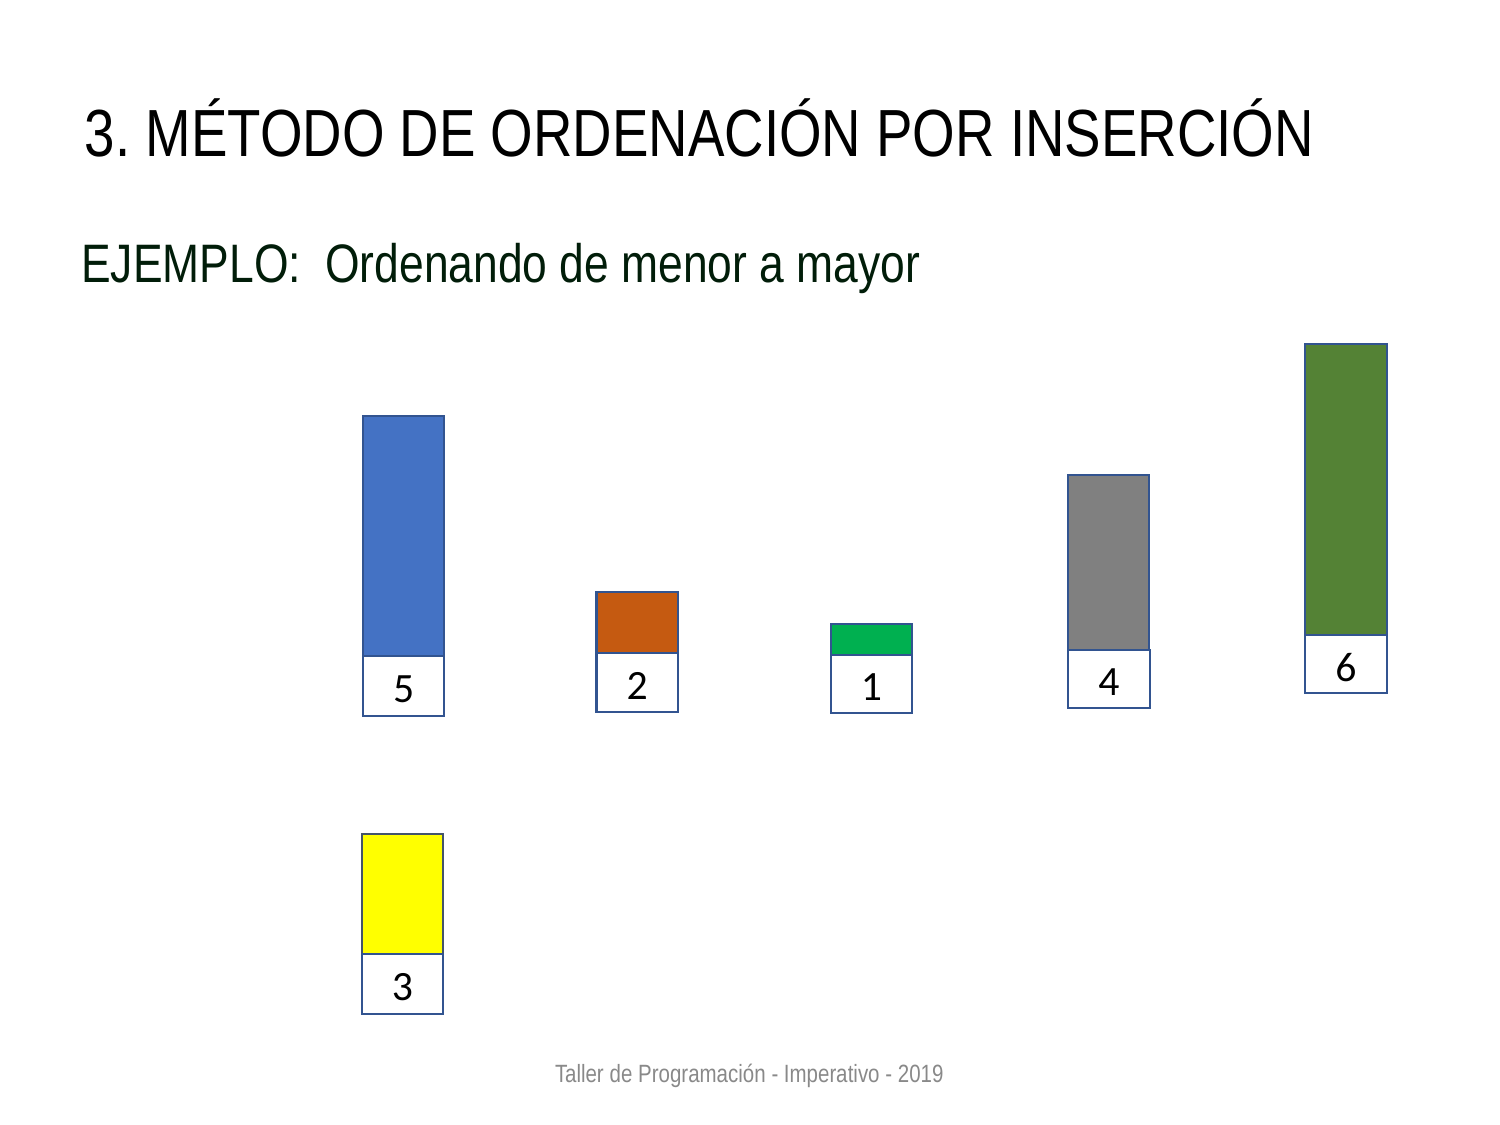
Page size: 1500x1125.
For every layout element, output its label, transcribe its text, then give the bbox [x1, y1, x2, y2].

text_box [362, 834, 443, 1015]
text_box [1067, 475, 1150, 709]
footer Taller de Programación - Imperativo - 2019 [496, 1042, 1004, 1103]
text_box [830, 624, 913, 714]
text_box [596, 592, 679, 712]
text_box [363, 415, 444, 717]
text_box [1305, 343, 1387, 694]
text_box EJEMPLO: Ordenando de menor a mayor [66, 220, 1047, 301]
text_box 3. MÉTODO DE ORDENACIÓN POR INSERCIÓN [53, 54, 1347, 179]
